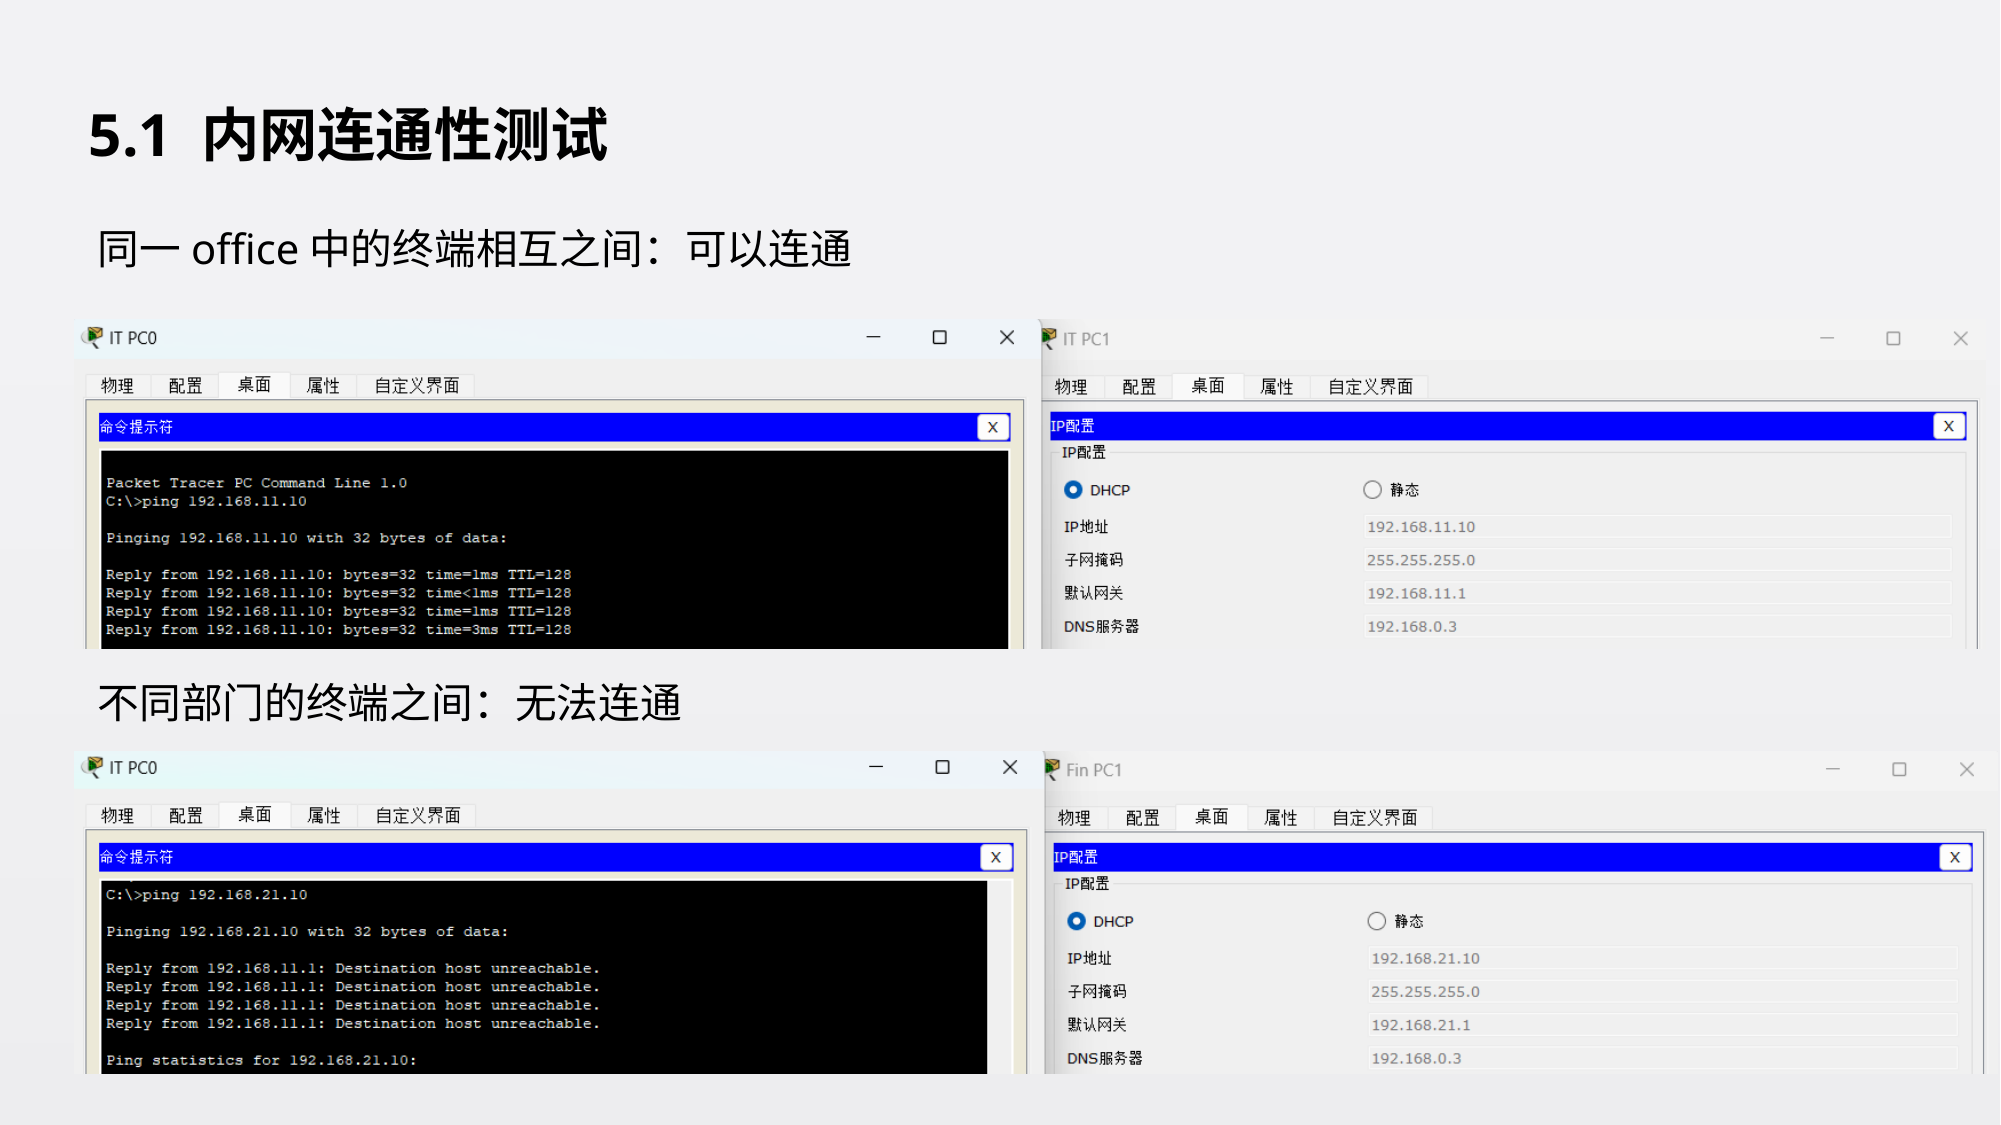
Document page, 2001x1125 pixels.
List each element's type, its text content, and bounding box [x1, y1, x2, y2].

text_box 5.1 内网连通性测试 [74, 55, 1024, 208]
text_box 不同部门的终端之间：无法连通 [7, 669, 1135, 752]
text_box 同一office中的终端相互之间：可以连通 [7, 215, 1135, 299]
picture [74, 319, 1986, 649]
picture [74, 751, 1998, 1074]
